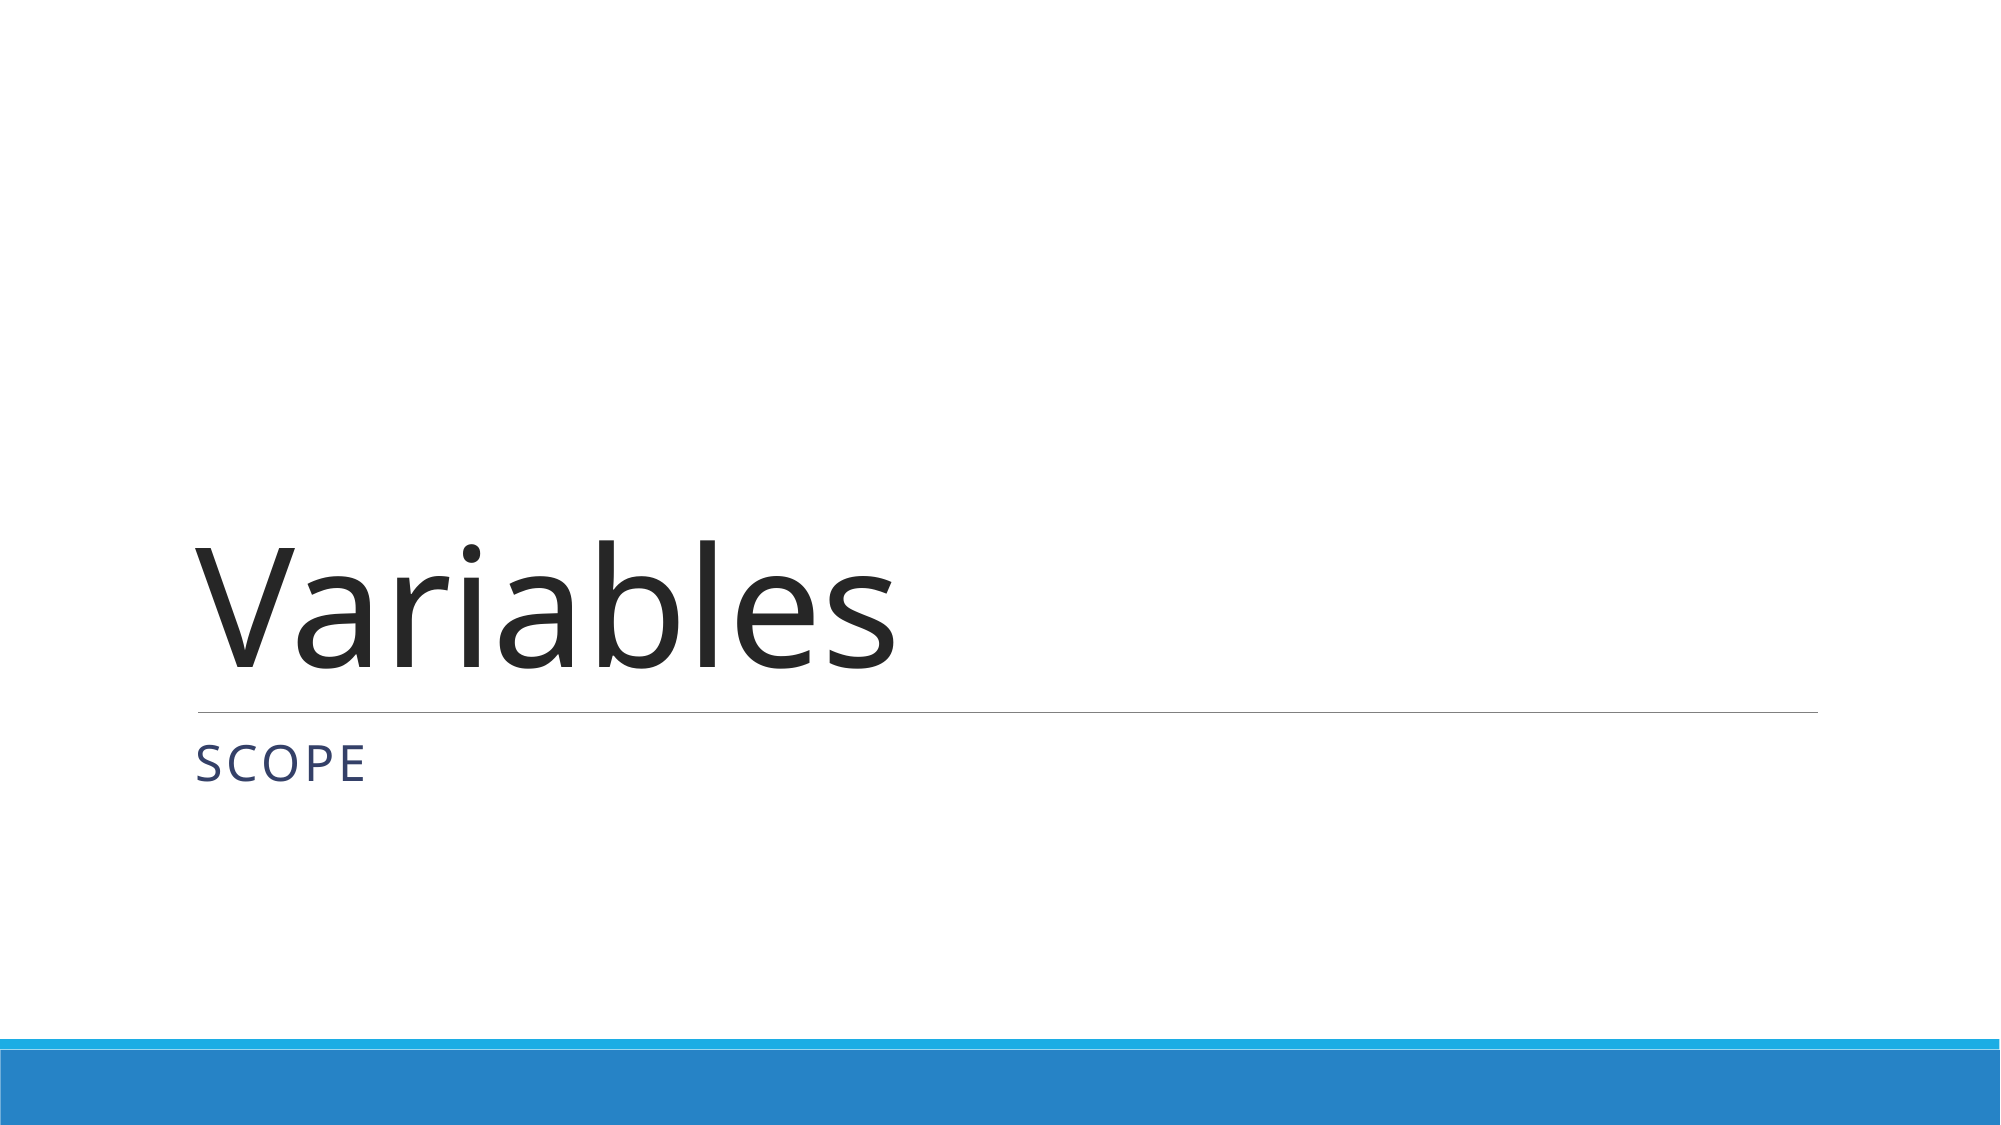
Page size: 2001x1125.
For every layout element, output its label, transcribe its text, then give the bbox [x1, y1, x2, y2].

list Scope [180, 730, 1830, 918]
title Variables [180, 124, 1830, 710]
